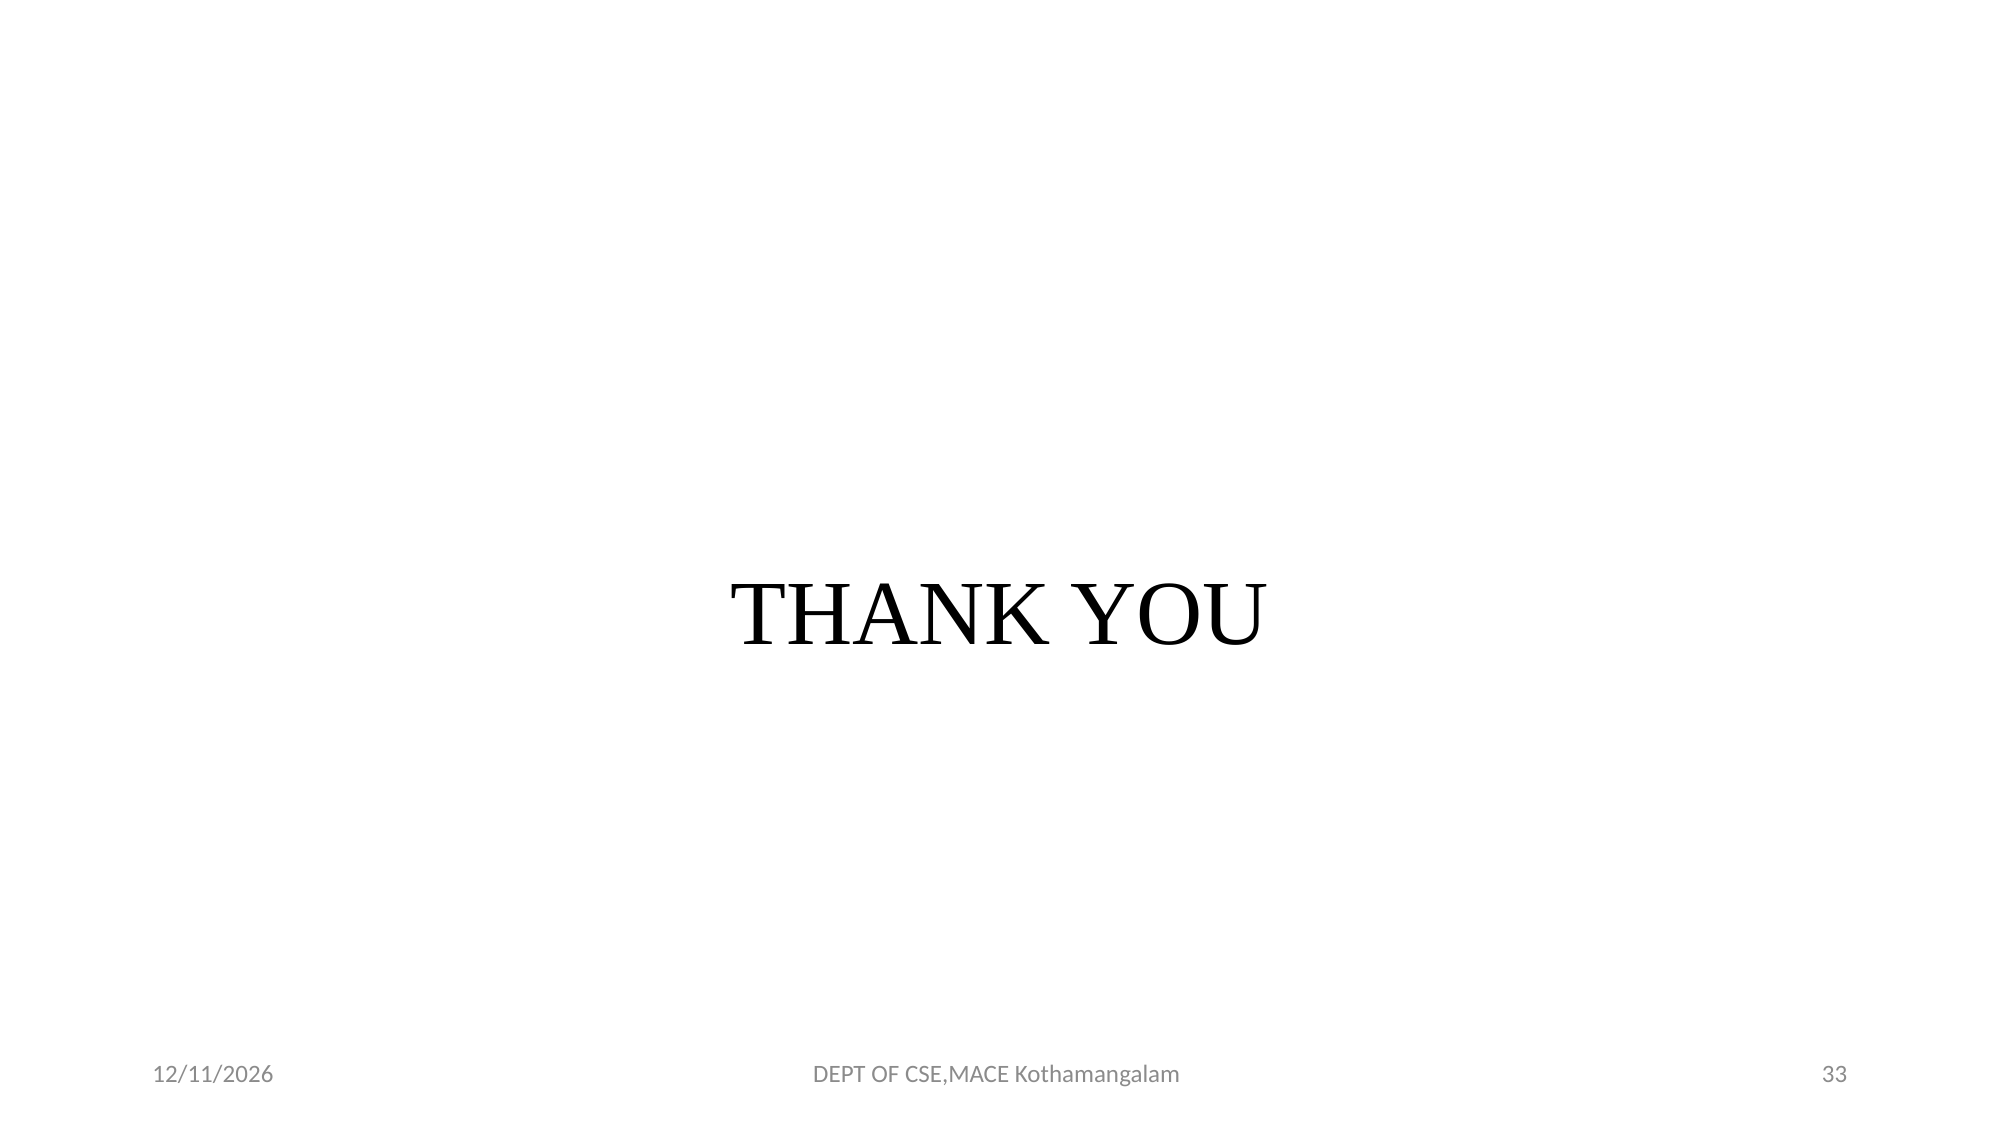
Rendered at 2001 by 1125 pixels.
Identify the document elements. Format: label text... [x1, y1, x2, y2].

list THANK YOU [137, 299, 1863, 1014]
slide_number 33 [1412, 1042, 1863, 1103]
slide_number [137, 1042, 588, 1103]
footer DEPT OF CSE,MACE Kothamangalam [662, 1042, 1338, 1103]
